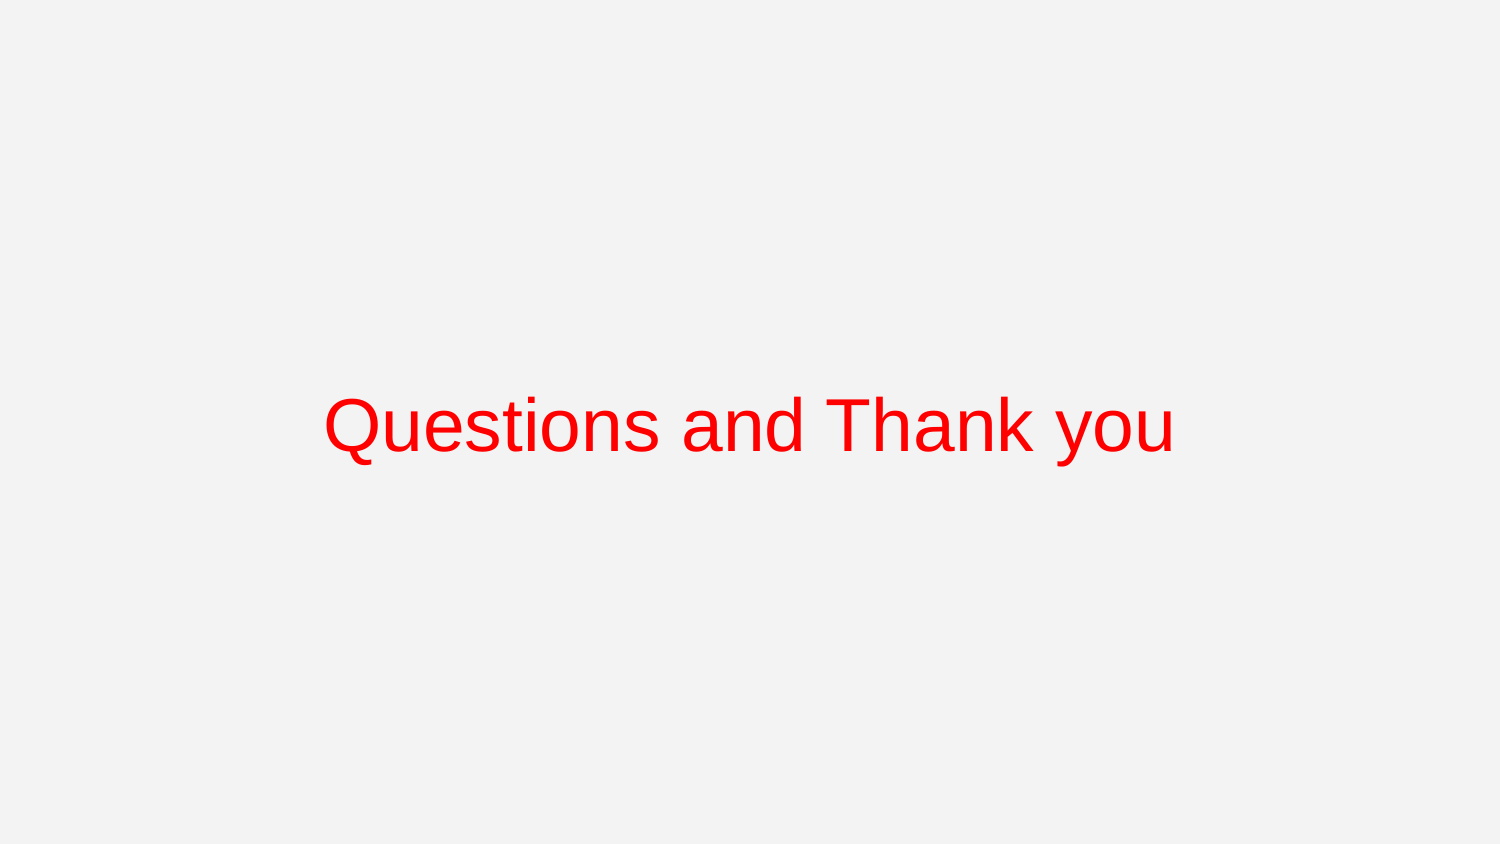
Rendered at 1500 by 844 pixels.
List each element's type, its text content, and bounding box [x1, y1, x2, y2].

title Questions and Thank you [51, 352, 1449, 491]
